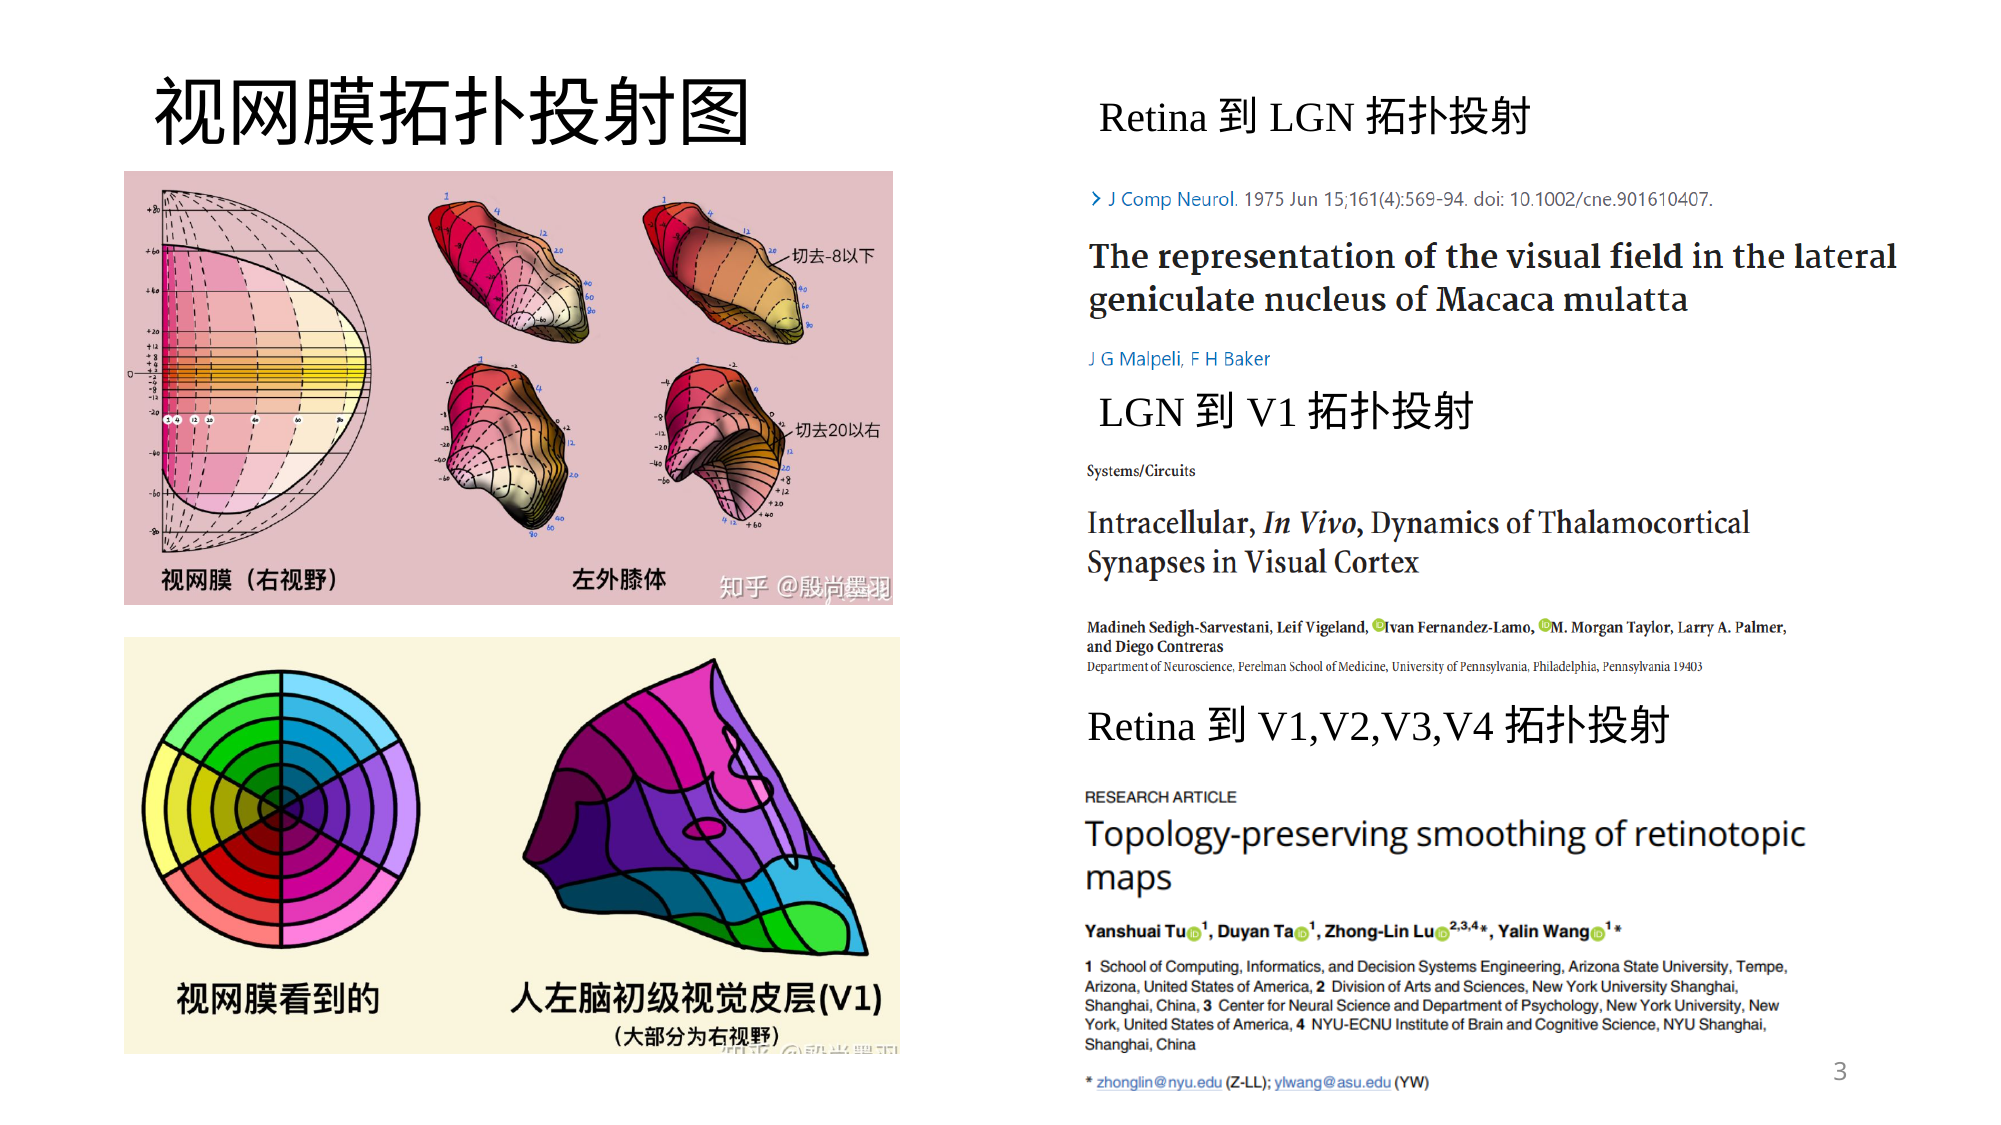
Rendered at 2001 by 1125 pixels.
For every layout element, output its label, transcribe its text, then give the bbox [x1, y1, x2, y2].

text_box Retina到LGN拓扑投射 [1084, 82, 1784, 148]
title 视网膜拓扑投射图 [137, 59, 1863, 172]
picture [124, 637, 900, 1054]
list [1072, 173, 1916, 378]
picture [124, 171, 893, 605]
picture [1054, 757, 1830, 1103]
slide_number 3 [1830, 1042, 1863, 1103]
picture [1072, 442, 1814, 693]
text_box Retina到V1,V2,V3,V4拓扑投射 [1072, 693, 1712, 756]
text_box LGN到V1拓扑投射 [1084, 378, 1652, 442]
